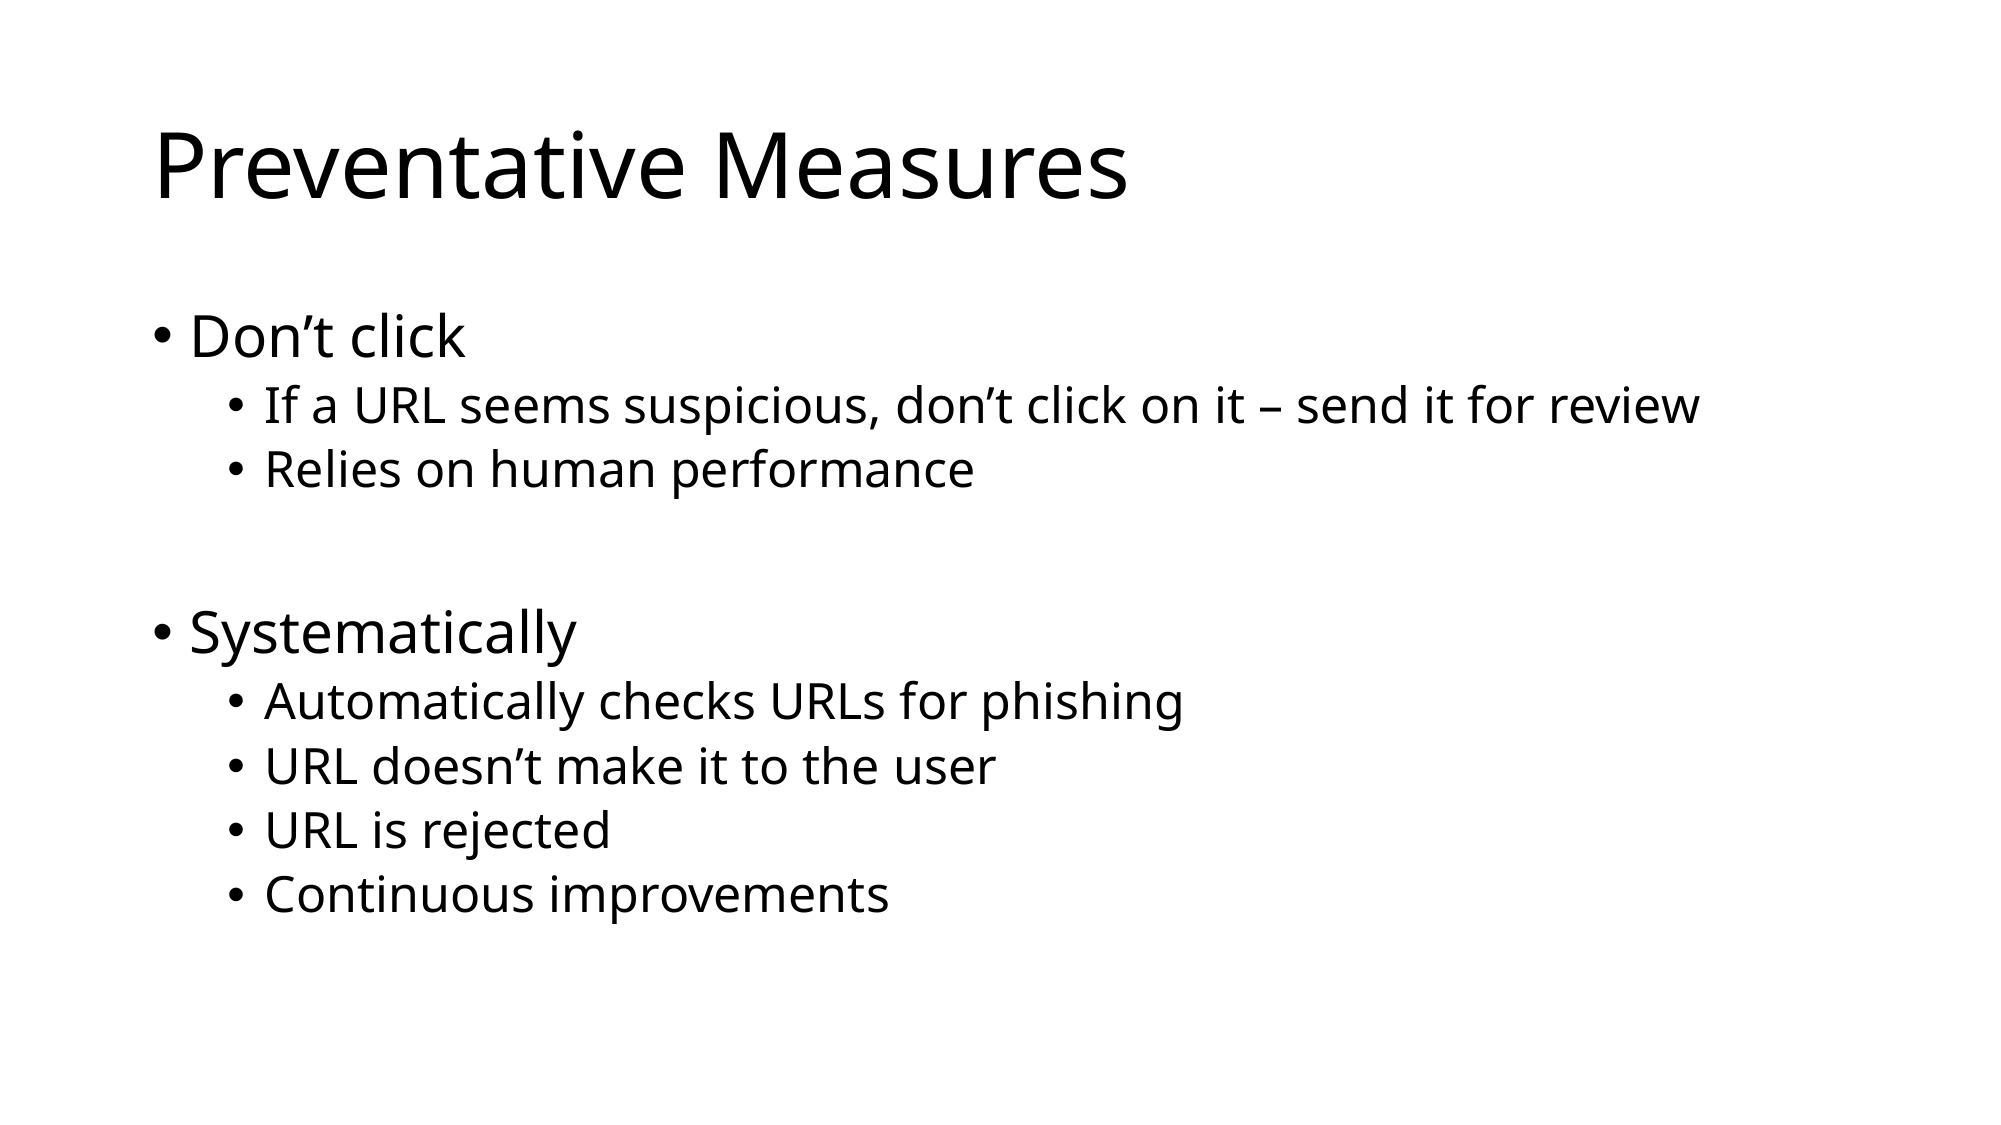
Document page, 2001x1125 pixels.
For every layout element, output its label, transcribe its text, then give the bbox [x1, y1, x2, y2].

title Preventative Measures [137, 59, 1863, 278]
list Don’t click If a URL seems suspicious, don’t click on it – send it for review Relies on human performance Systematically Automatically checks URLs for phishing URL doesn’t make it to the user URL is rejected Continuous improvements [137, 299, 1863, 1014]
